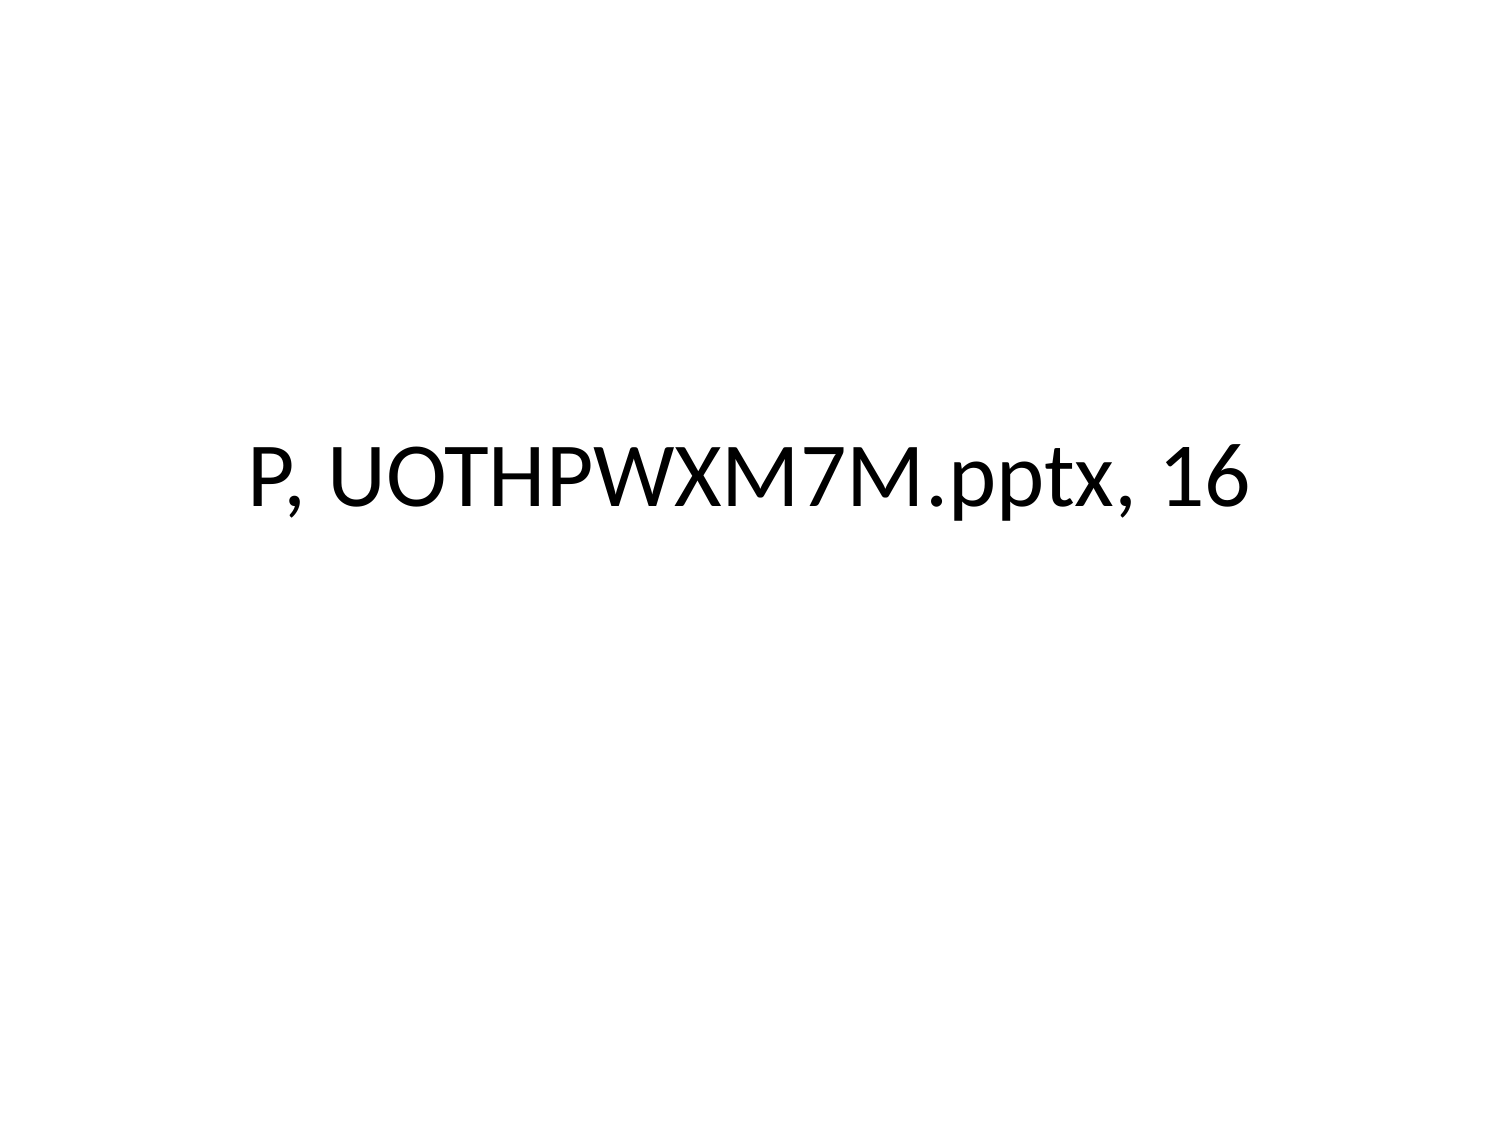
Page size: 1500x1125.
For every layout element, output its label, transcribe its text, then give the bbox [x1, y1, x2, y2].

title P, UOTHPWXM7M.pptx, 16 [112, 349, 1388, 591]
